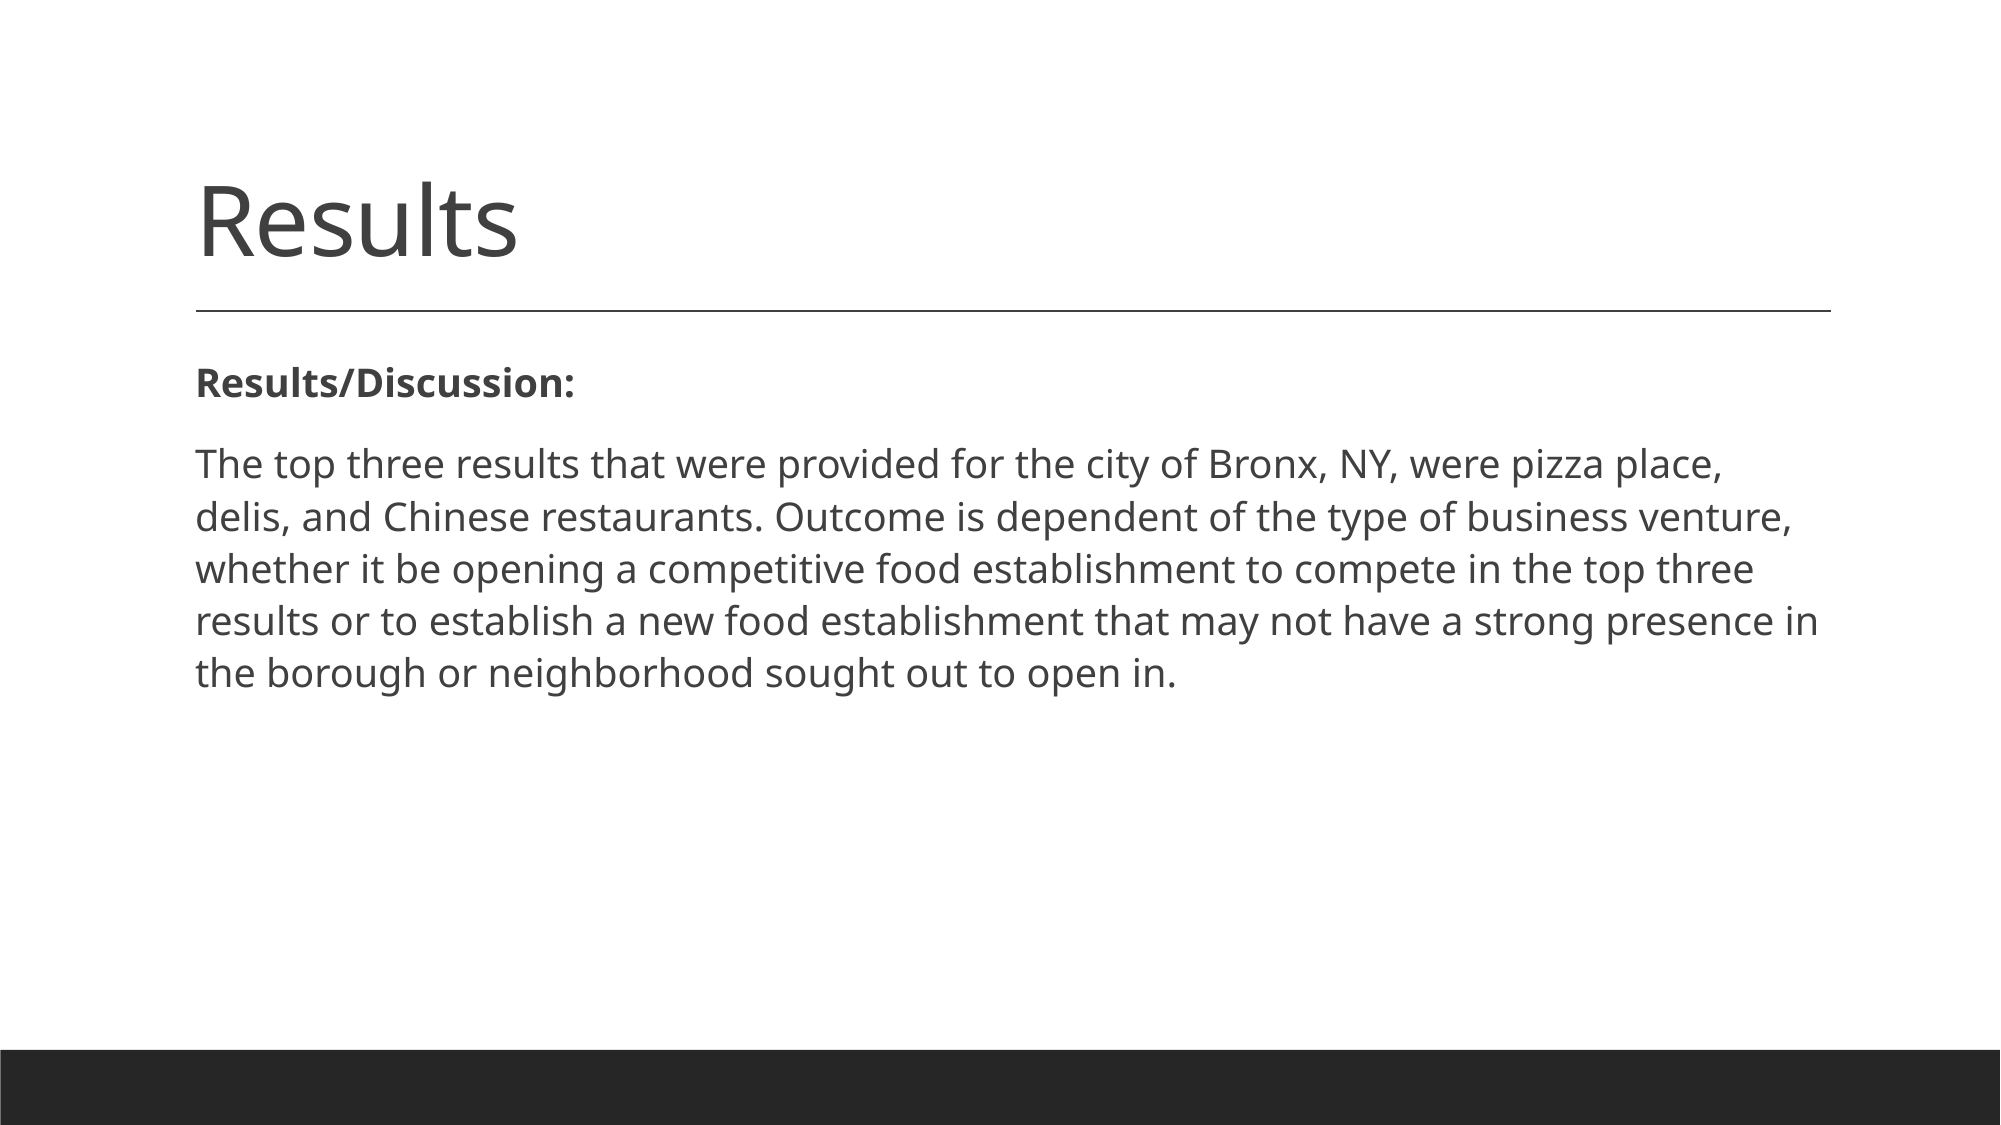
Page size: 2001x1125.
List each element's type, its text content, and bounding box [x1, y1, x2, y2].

list Results/Discussion: The top three results that were provided for the city of Bronx, NY, were pizza place, delis, and Chinese restaurants. Outcome is dependent of the type of business venture, whether it be opening a competitive food establishment to compete in the top three results or to establish a new food establishment that may not have a strong presence in the borough or neighborhood sought out to open in. [180, 345, 1830, 963]
title Results [180, 47, 1830, 285]
